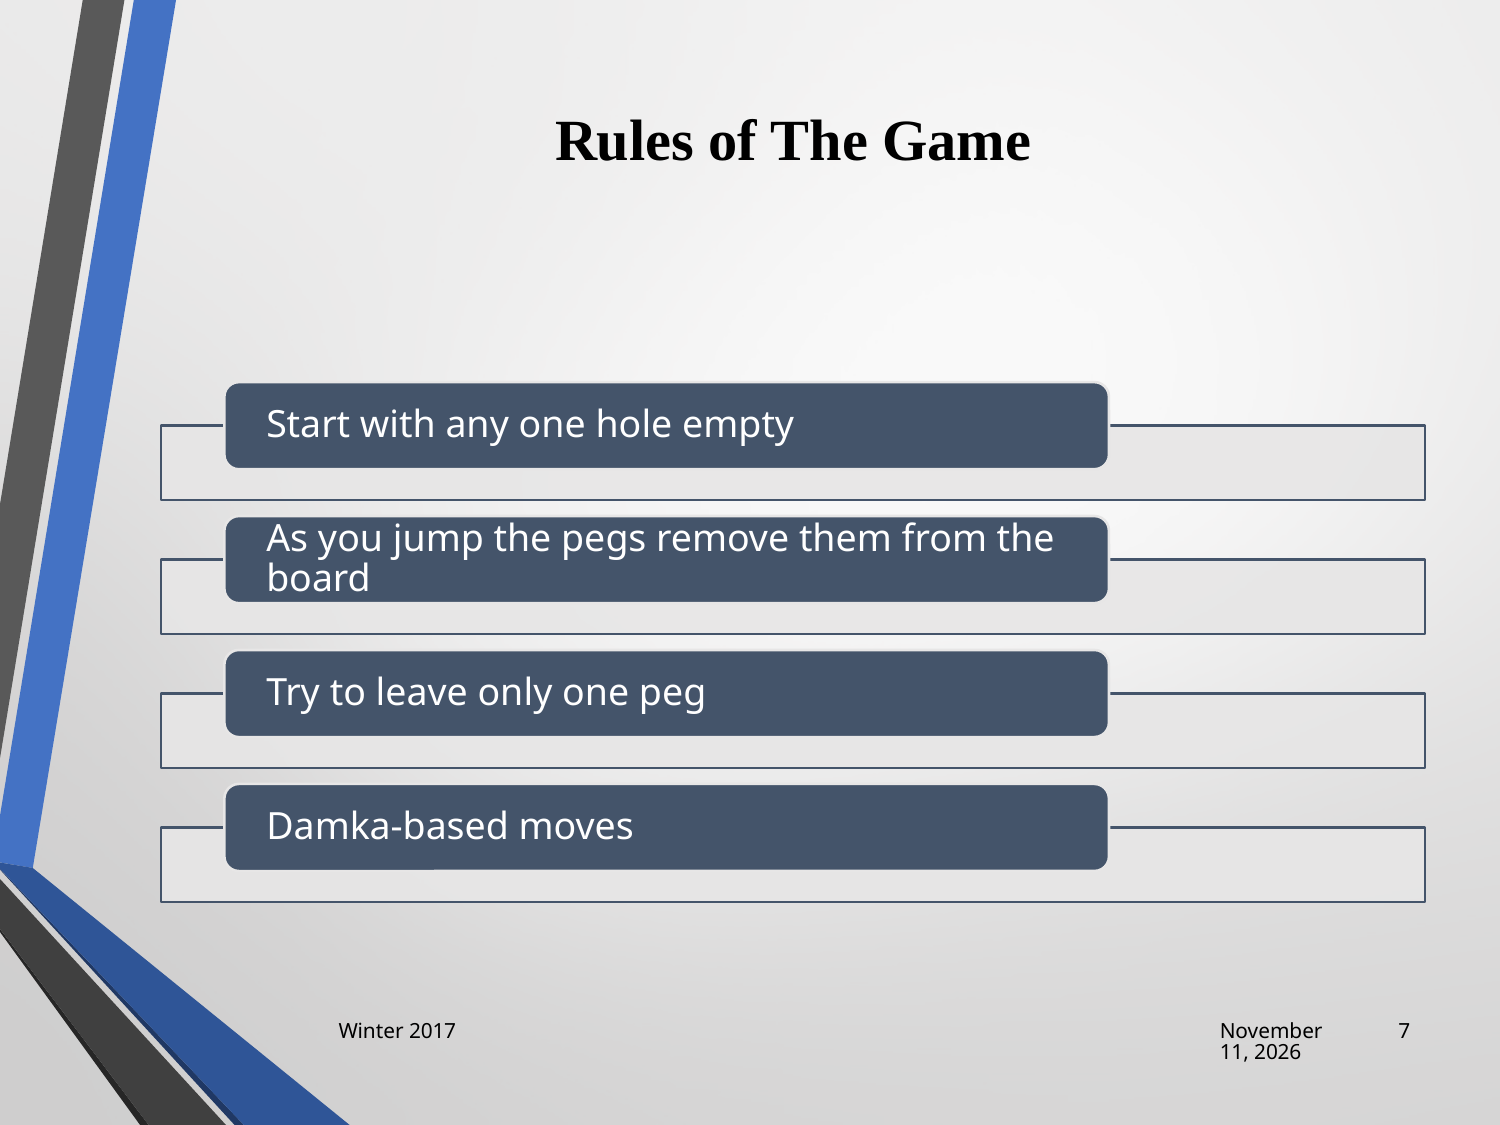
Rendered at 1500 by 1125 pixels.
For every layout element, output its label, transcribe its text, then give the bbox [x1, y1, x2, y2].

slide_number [1204, 1001, 1346, 1062]
slide_number 7 [1354, 1001, 1425, 1062]
footer Winter 2017 [323, 1001, 1196, 1062]
title Rules of The Game [428, 75, 1158, 200]
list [160, 299, 1426, 985]
